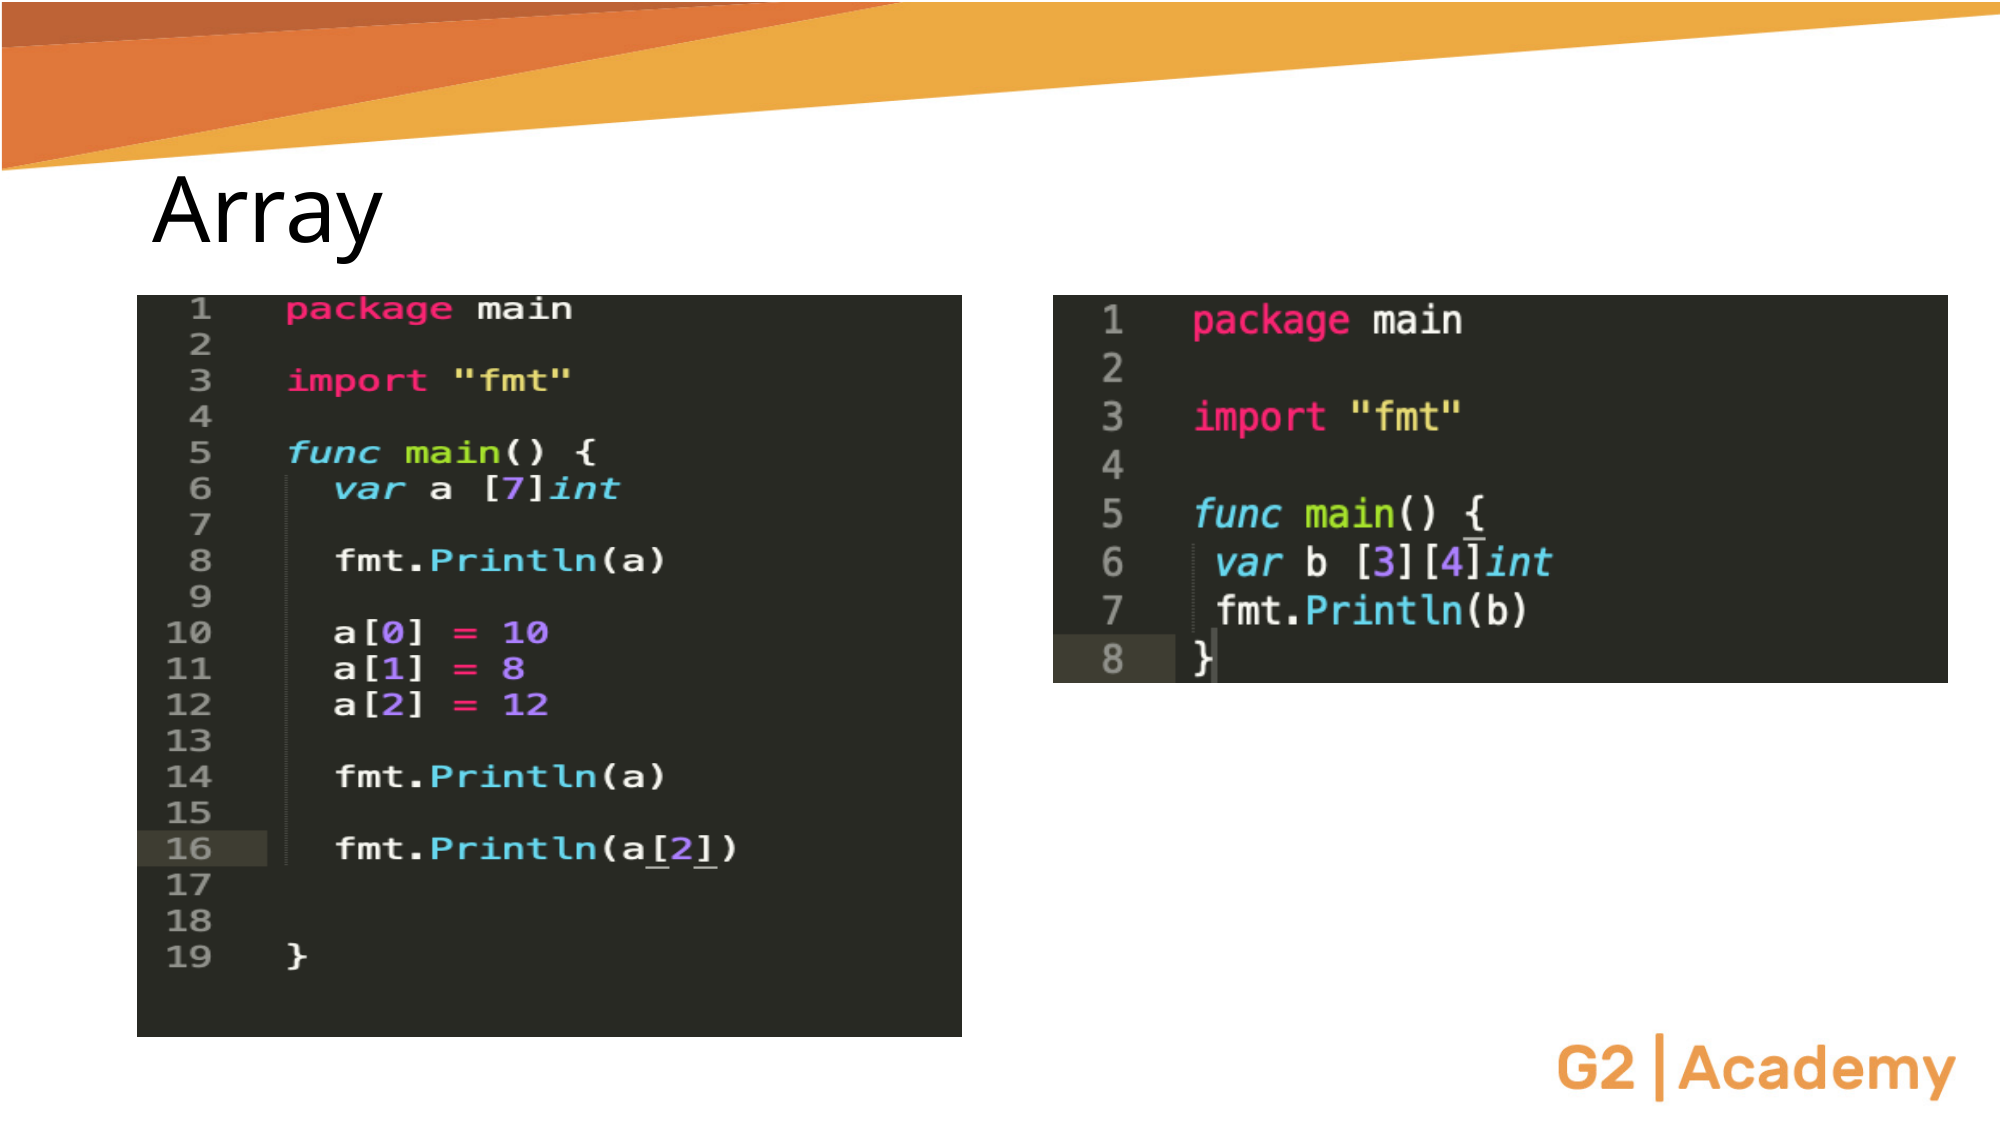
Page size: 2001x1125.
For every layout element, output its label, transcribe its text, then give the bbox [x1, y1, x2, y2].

picture [1, 2, 2000, 1125]
title Array [137, 148, 1863, 278]
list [137, 295, 962, 1037]
